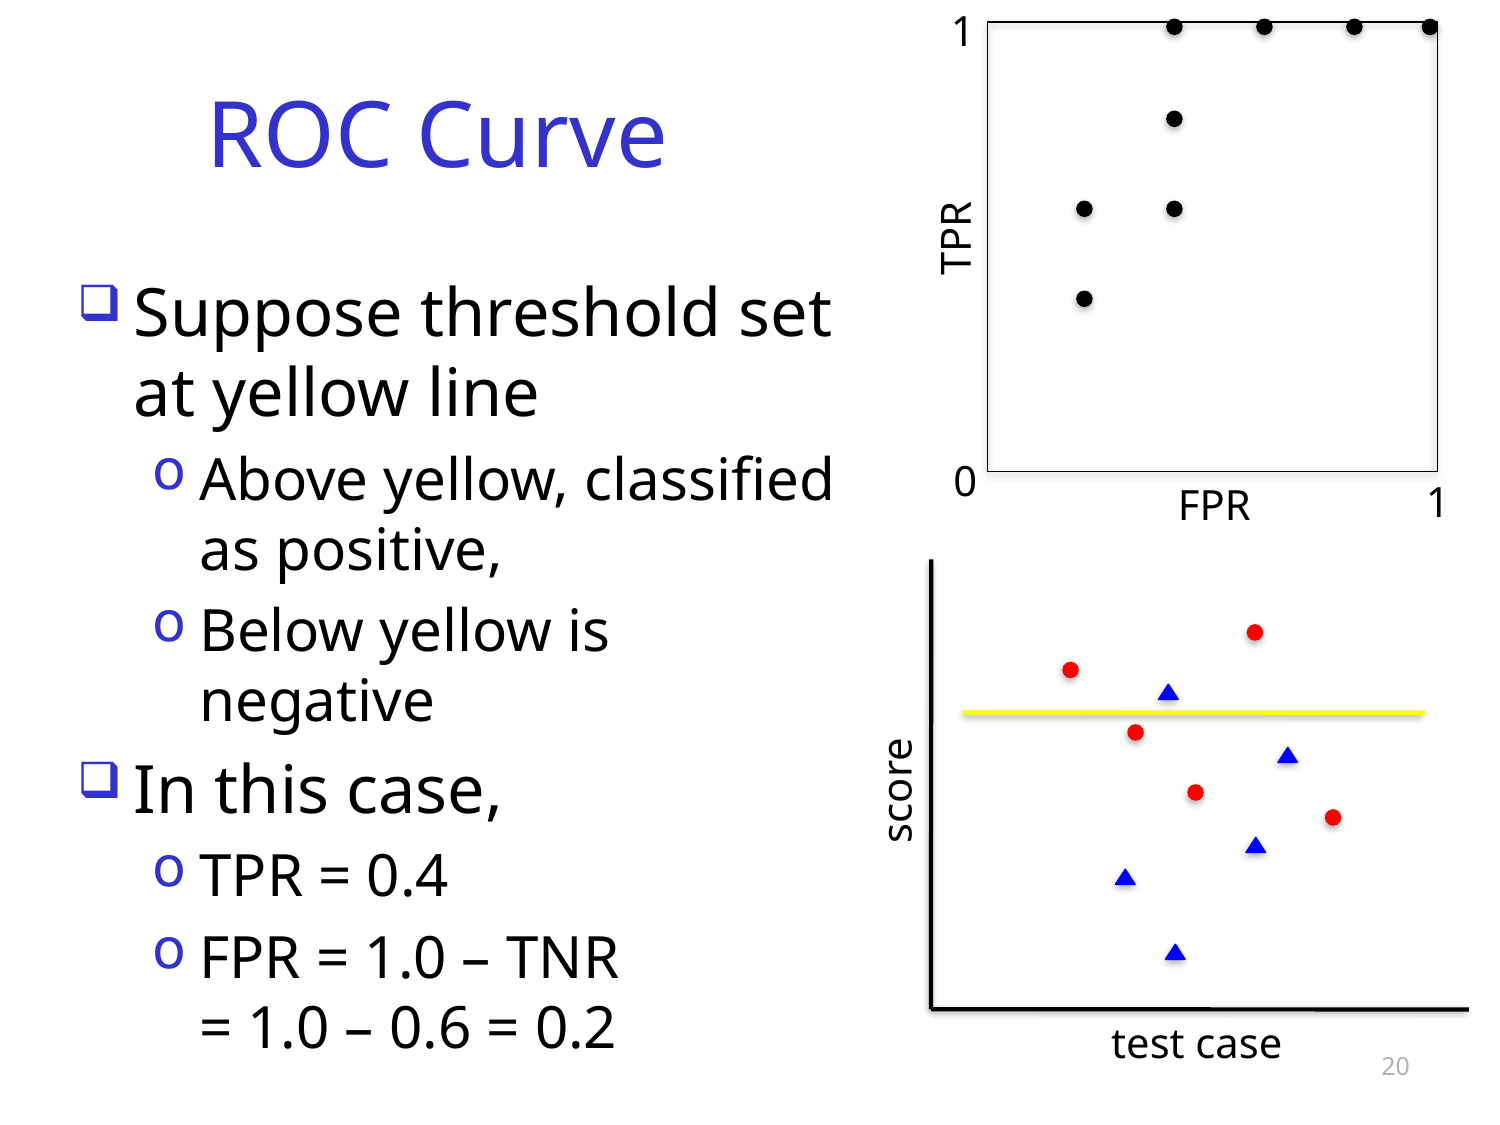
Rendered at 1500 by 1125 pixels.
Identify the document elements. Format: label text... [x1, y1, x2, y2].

text_box [1166, 110, 1183, 128]
text_box FPR [1163, 481, 1266, 537]
text_box [1114, 868, 1136, 886]
text_box [1166, 200, 1183, 218]
text_box [1246, 624, 1264, 641]
text_box [1346, 18, 1363, 36]
text_box [1245, 836, 1267, 854]
text_box [1076, 200, 1093, 218]
text_box [1127, 724, 1144, 741]
text_box test case [1096, 1019, 1298, 1075]
text_box 1 [1411, 468, 1465, 534]
text_box 1 [936, 0, 990, 62]
text_box [1187, 784, 1204, 801]
text_box score [862, 794, 928, 858]
text_box [1157, 683, 1179, 701]
text_box 0 [938, 446, 993, 512]
text_box [1164, 943, 1186, 961]
text_box [987, 21, 1438, 472]
text_box [1421, 18, 1439, 36]
text_box [1062, 661, 1079, 679]
title ROC Curve [24, 37, 851, 226]
text_box TPR [921, 185, 982, 291]
text_box [1166, 18, 1183, 36]
text_box [1076, 290, 1093, 308]
list Suppose threshold set at yellow line Above yellow, classified as positive, Below yellow is negative In this case, TPR = 0.4 FPR = 1.0 – TNR = 1.0 – 0.6 = 0.2 [62, 262, 863, 1013]
text_box [1256, 18, 1273, 36]
text_box score [862, 723, 928, 782]
slide_number 20 [1074, 1037, 1425, 1098]
text_box [1277, 746, 1299, 764]
text_box [1324, 809, 1342, 826]
